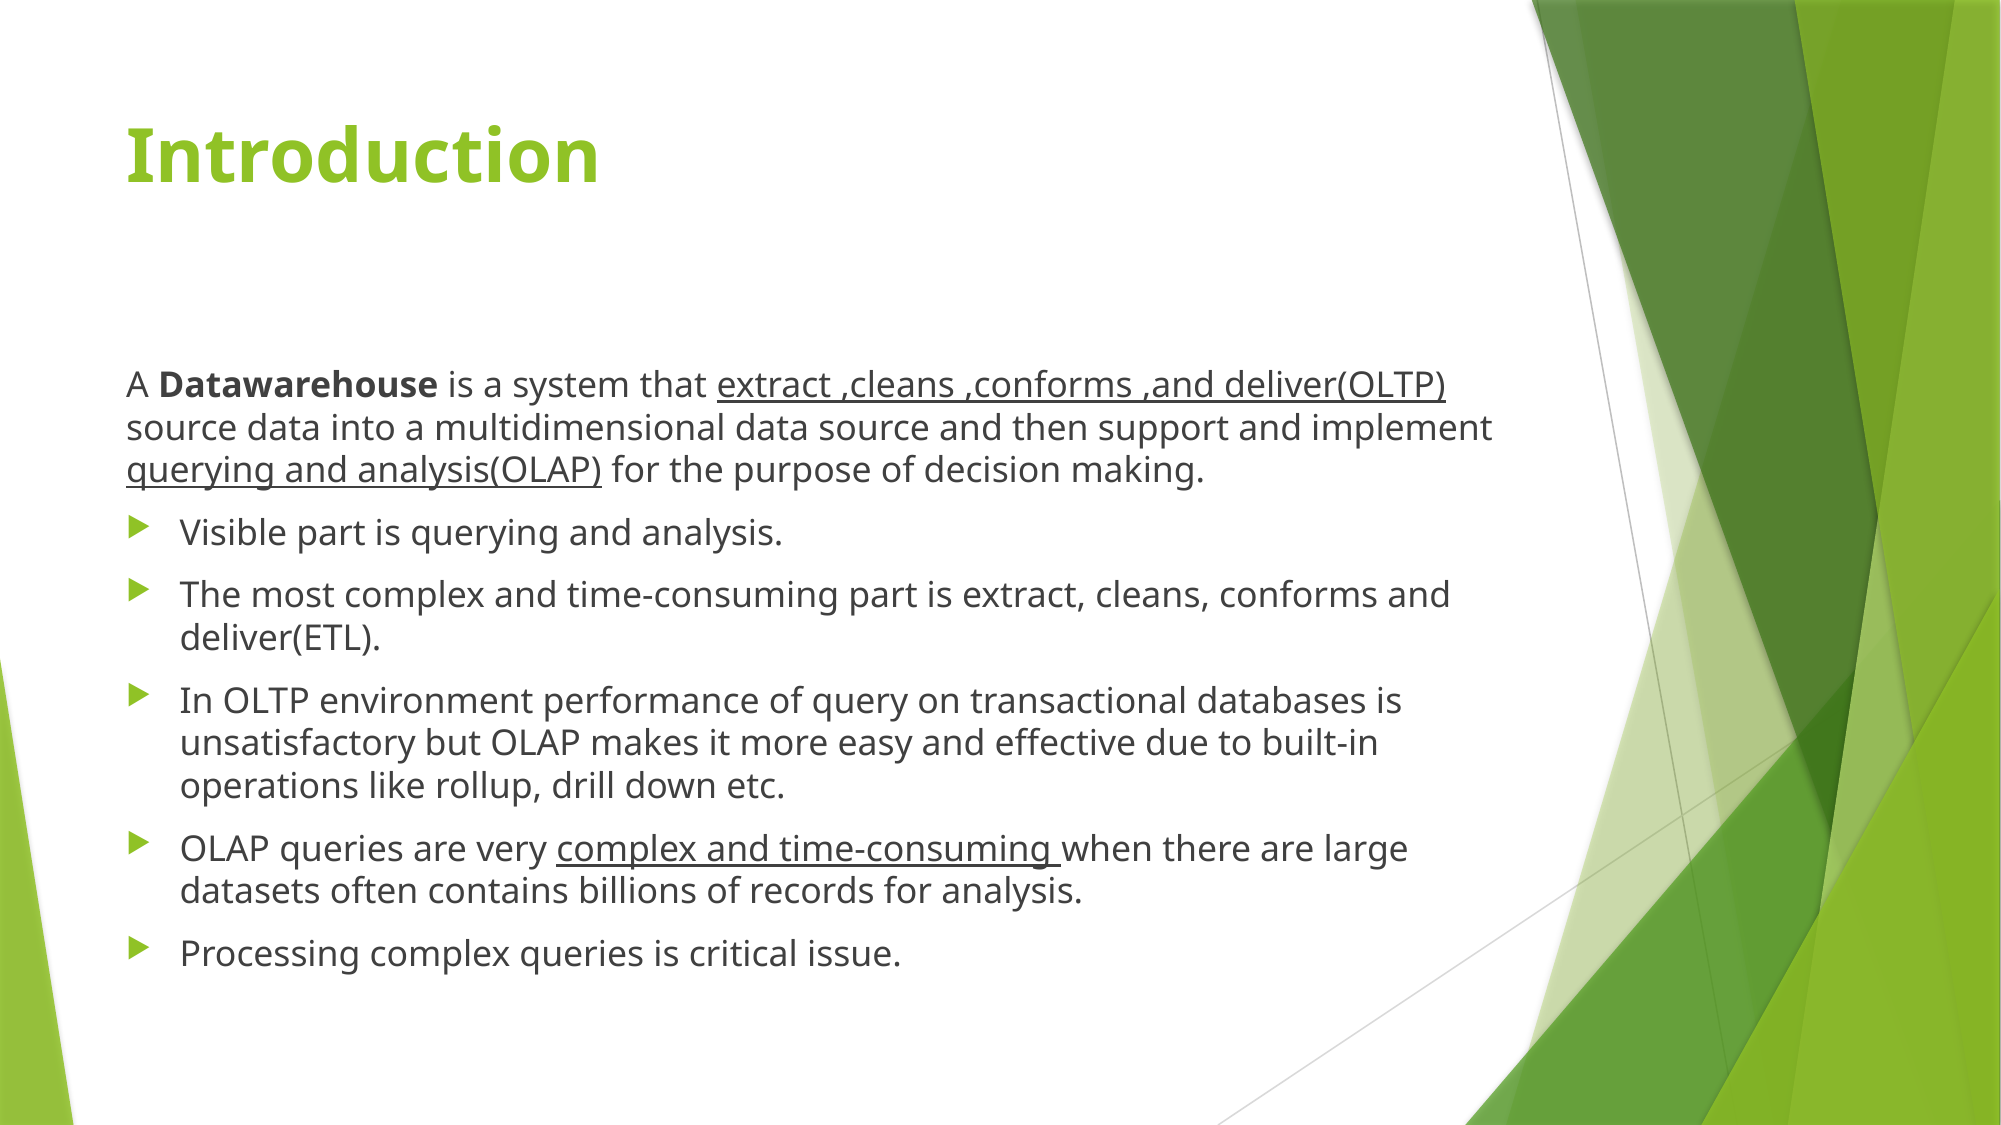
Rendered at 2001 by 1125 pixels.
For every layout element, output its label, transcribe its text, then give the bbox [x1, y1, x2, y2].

title Introduction [111, 99, 1522, 317]
list A Datawarehouse is a system that extract ,cleans ,conforms ,and deliver(OLTP) source data into a multidimensional data source and then support and implement querying and analysis(OLAP) for the purpose of decision making. Visible part is querying and analysis. The most complex and time-consuming part is extract, cleans, conforms and deliver(ETL). In OLTP environment performance of query on transactional databases is unsatisfactory but OLAP makes it more easy and effective due to built-in operations like rollup, drill down etc. OLAP queries are very complex and time-consuming when there are large datasets often contains billions of records for analysis. Processing complex queries is critical issue. [111, 354, 1522, 992]
